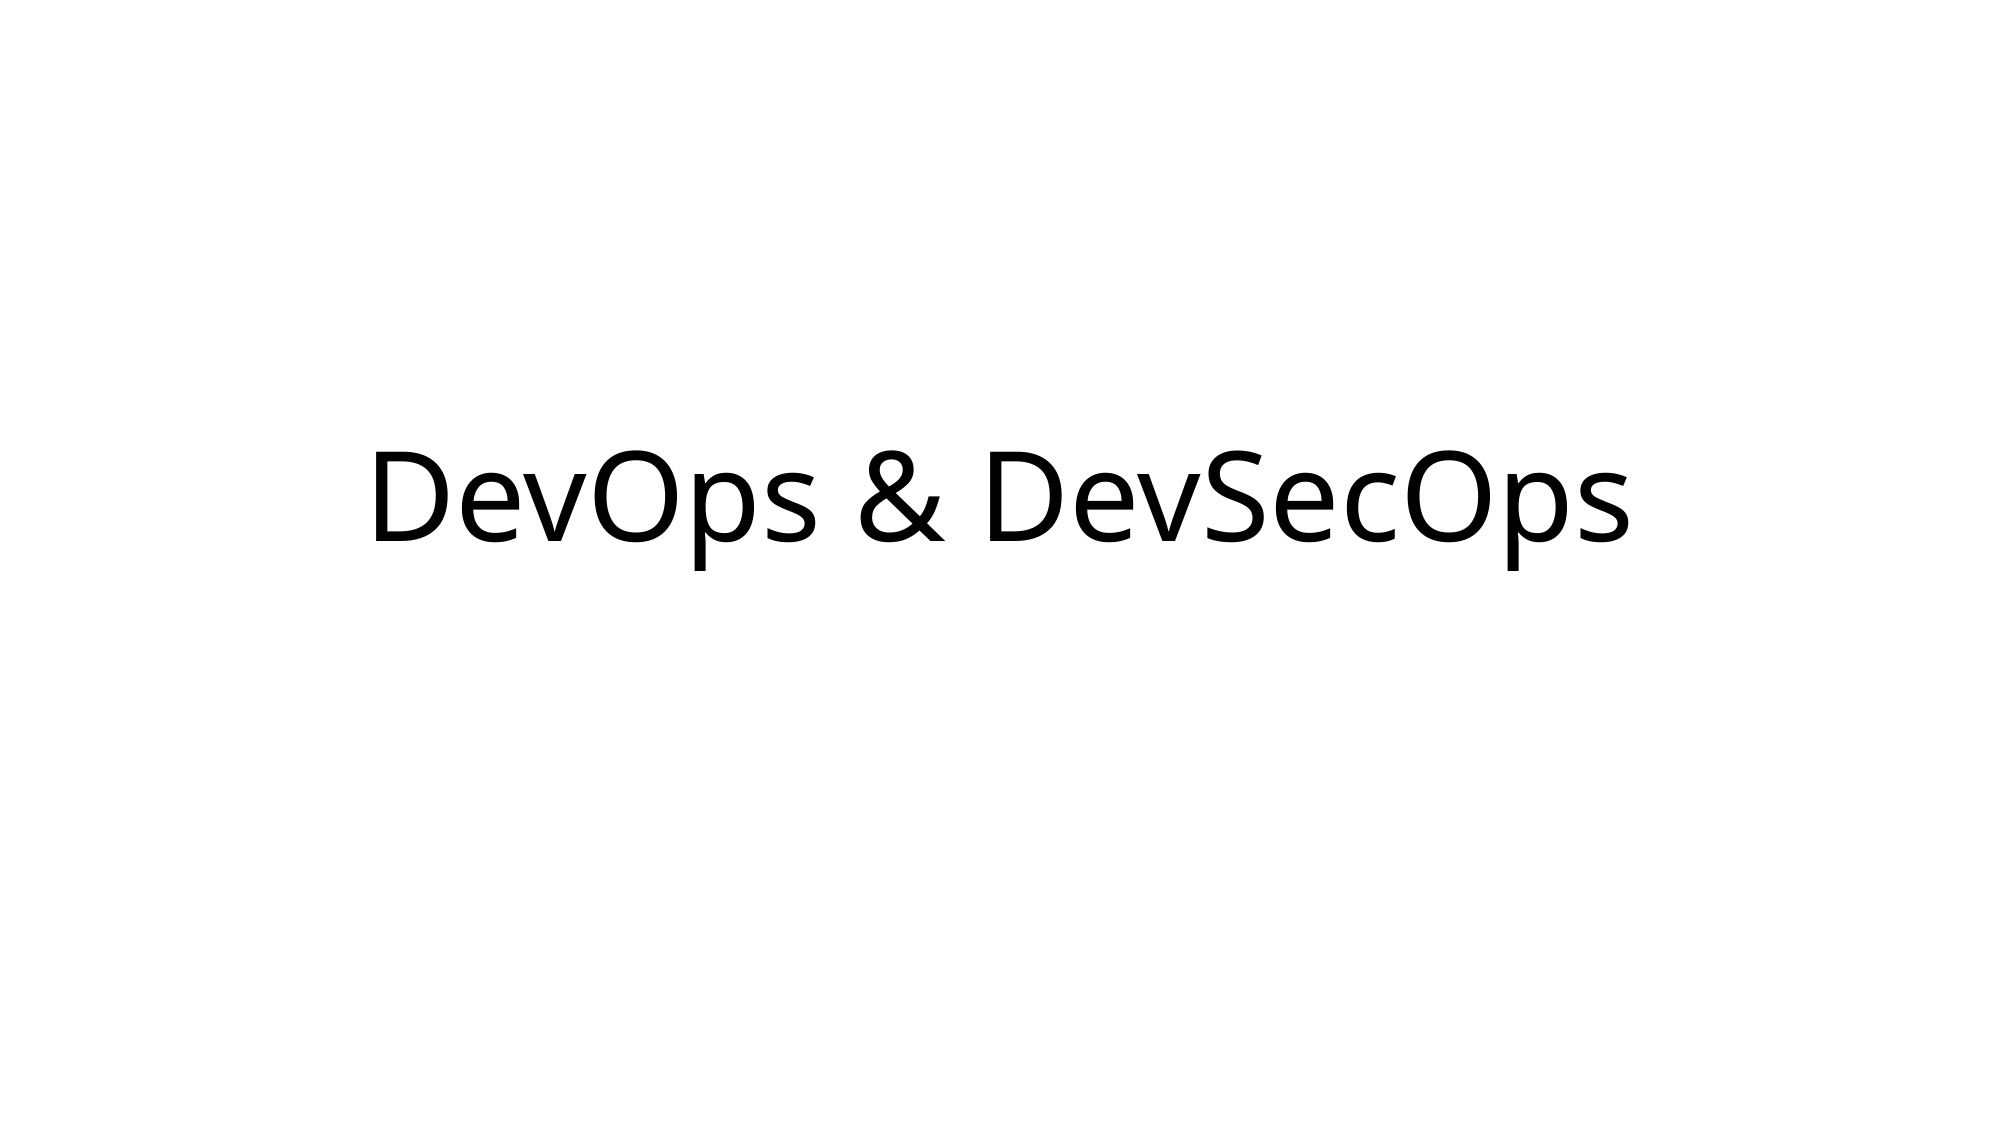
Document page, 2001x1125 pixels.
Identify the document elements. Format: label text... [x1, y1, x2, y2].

title DevOps & DevSecOps [249, 184, 1750, 576]
